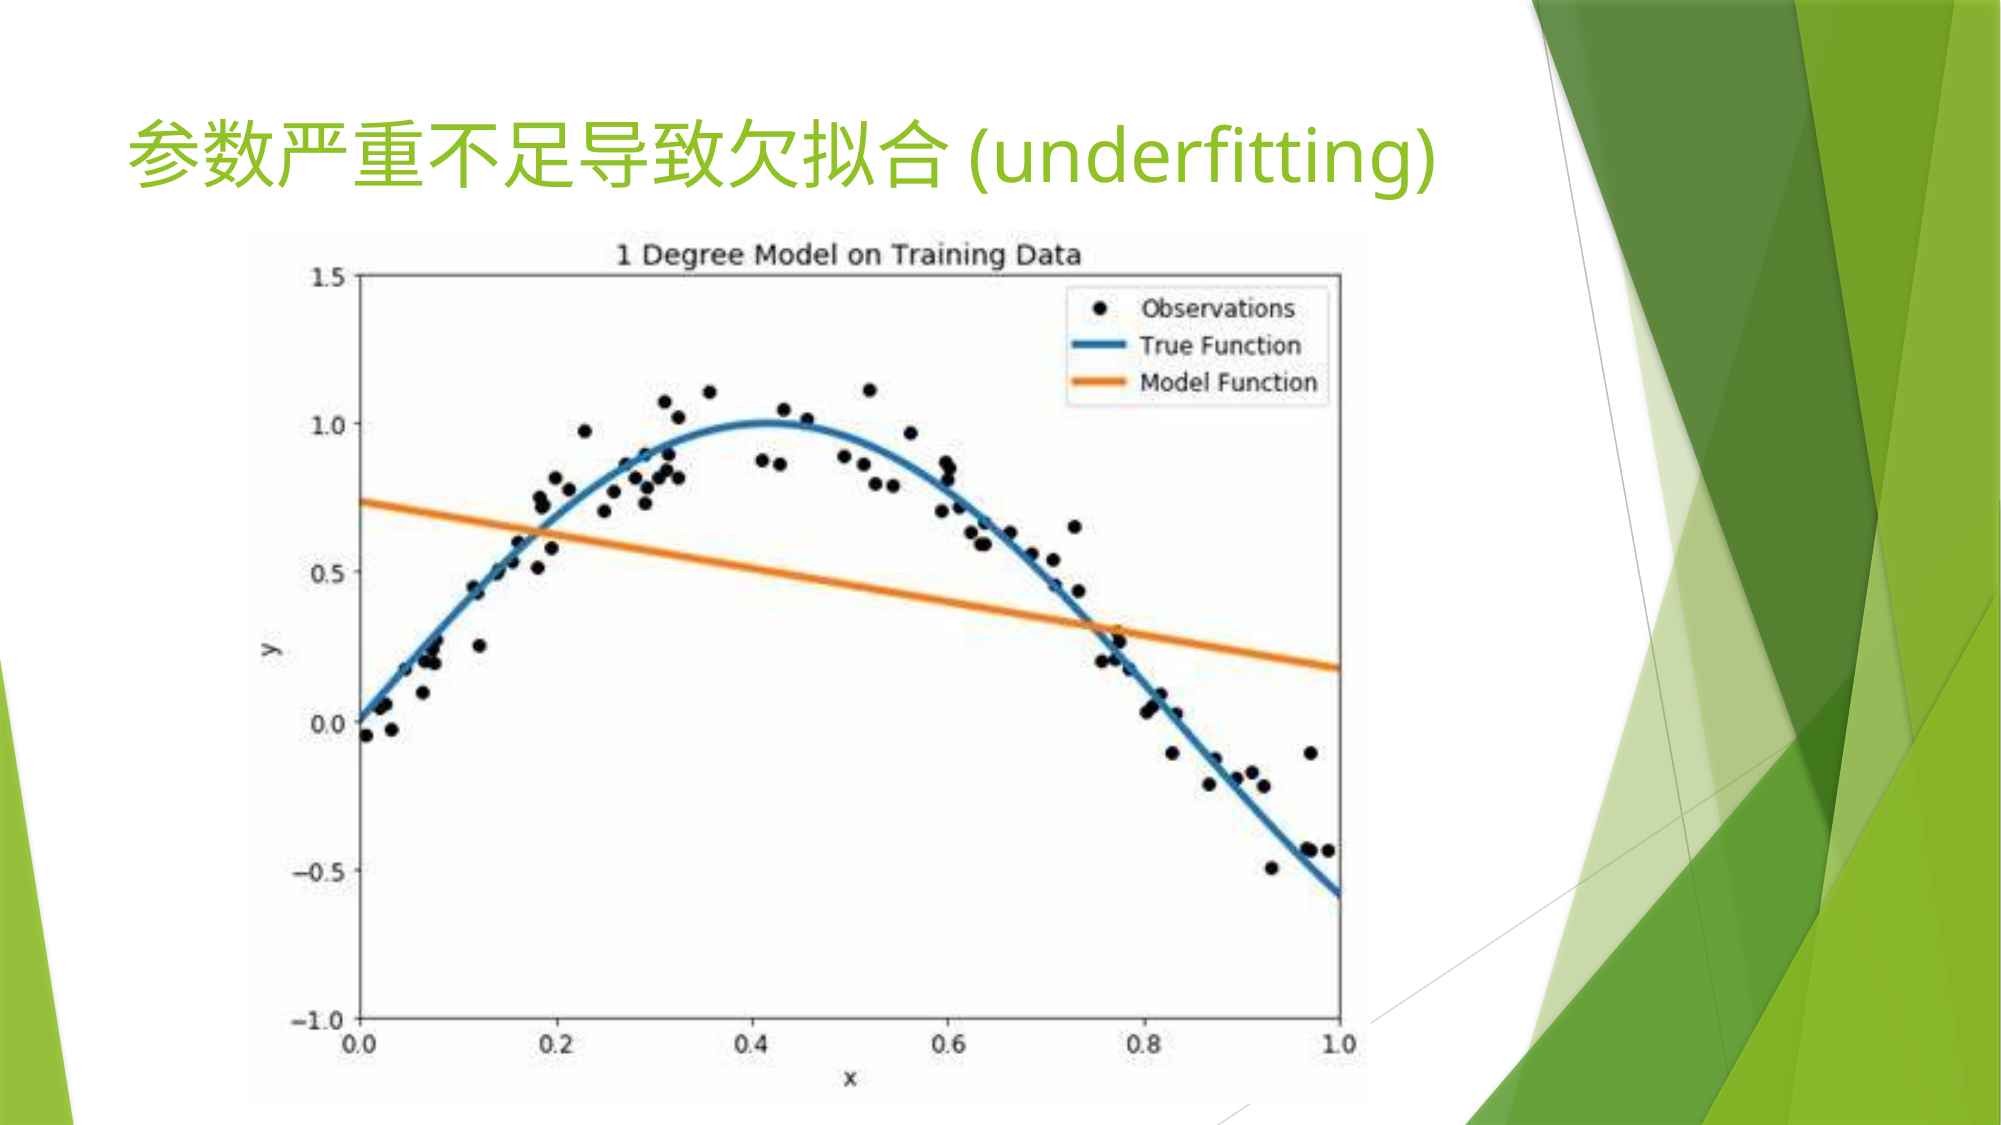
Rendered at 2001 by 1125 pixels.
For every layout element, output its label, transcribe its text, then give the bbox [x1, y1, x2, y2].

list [243, 230, 1372, 1104]
title 参数严重不足导致欠拟合(underfitting) [111, 99, 1522, 317]
